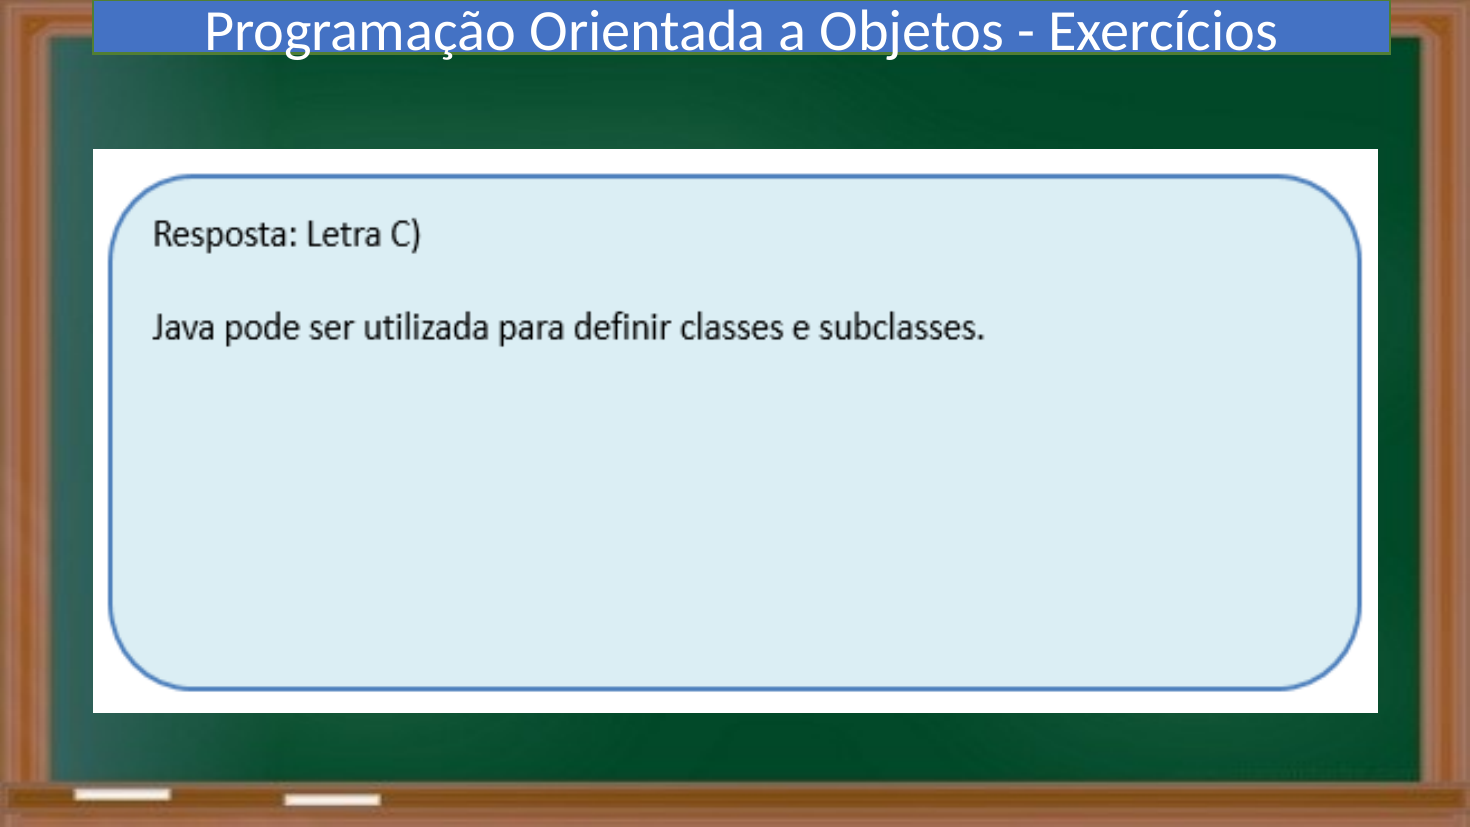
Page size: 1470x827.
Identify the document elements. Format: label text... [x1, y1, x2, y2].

text_box Programação Orientada a Objetos - Exercícios [93, 0, 1391, 54]
picture [0, 0, 1470, 827]
